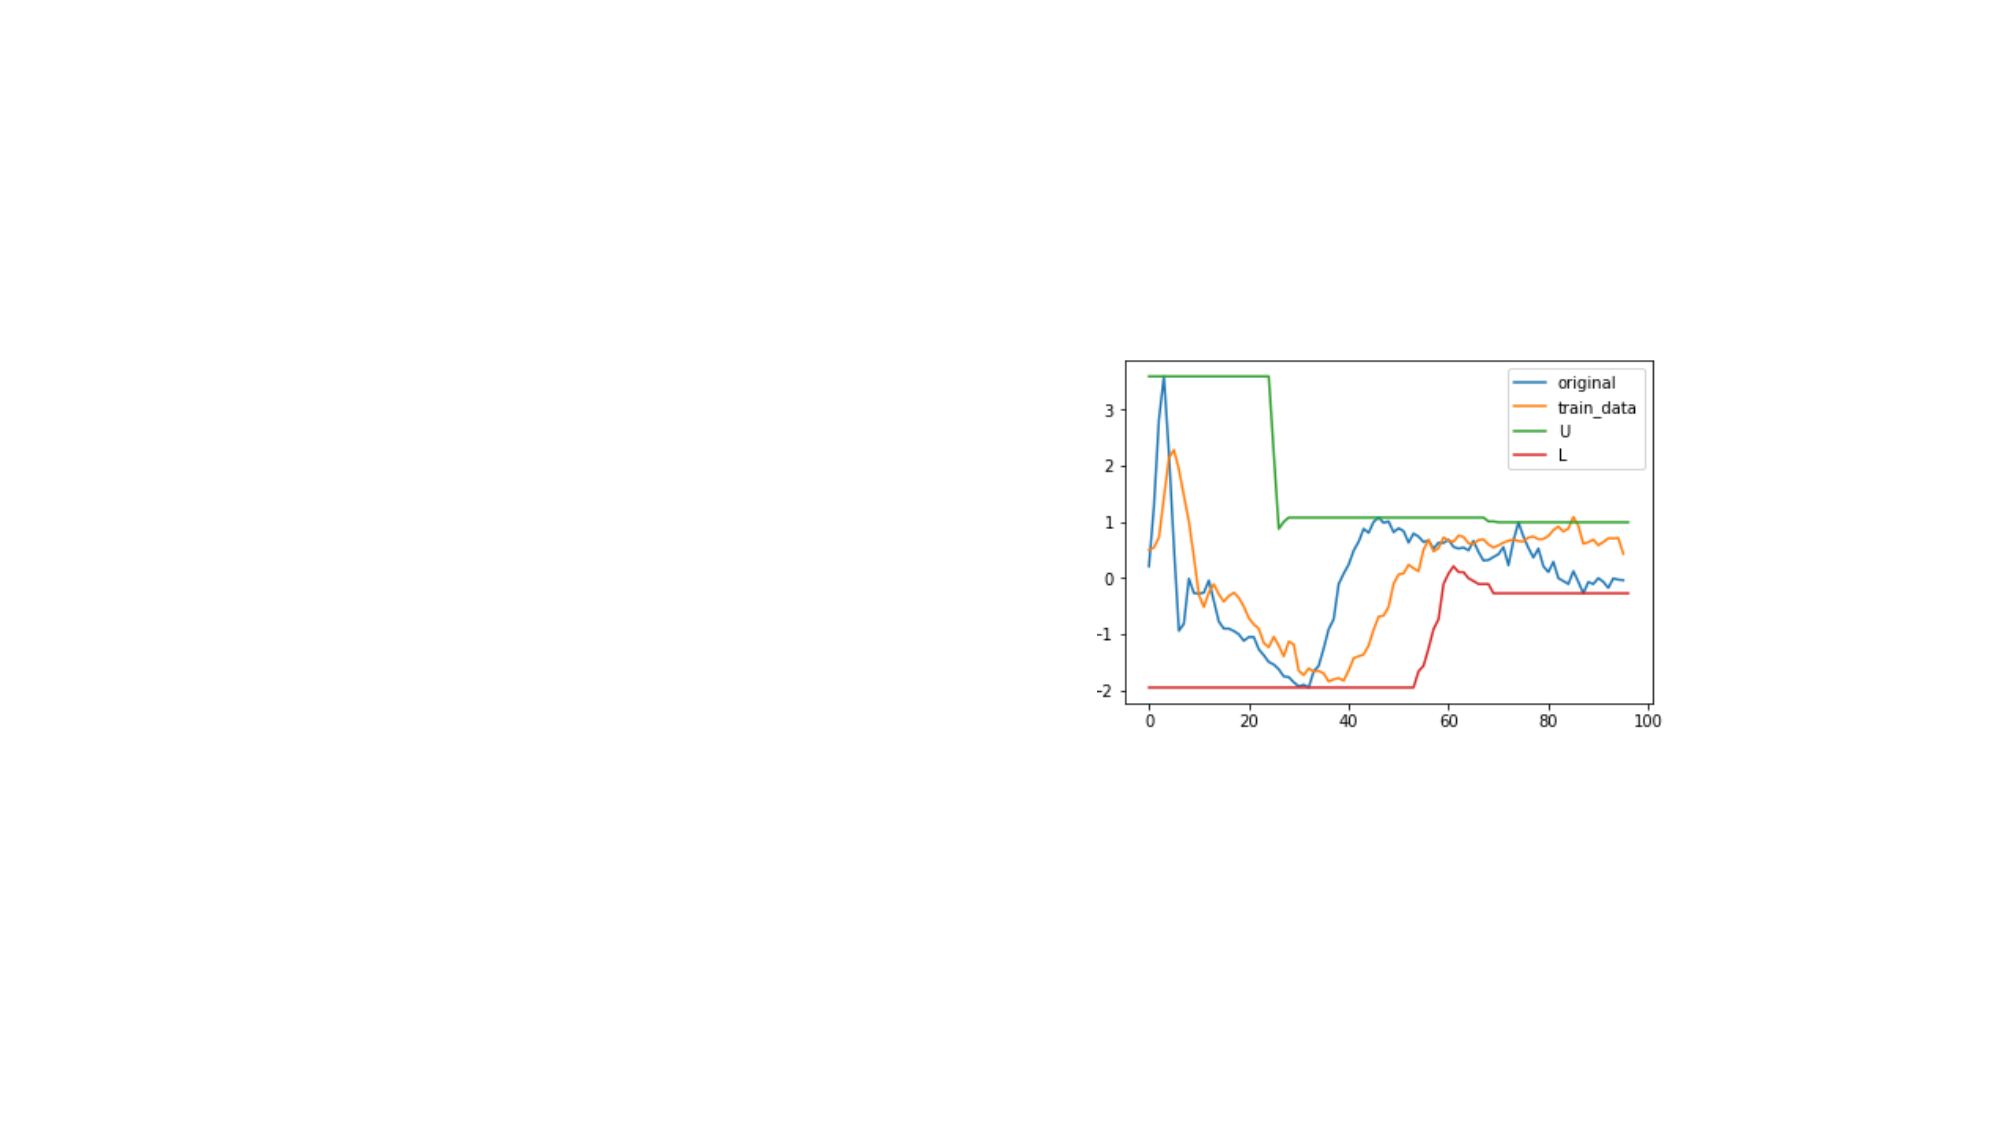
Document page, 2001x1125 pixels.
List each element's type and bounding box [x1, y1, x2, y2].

picture [1097, 348, 1686, 754]
